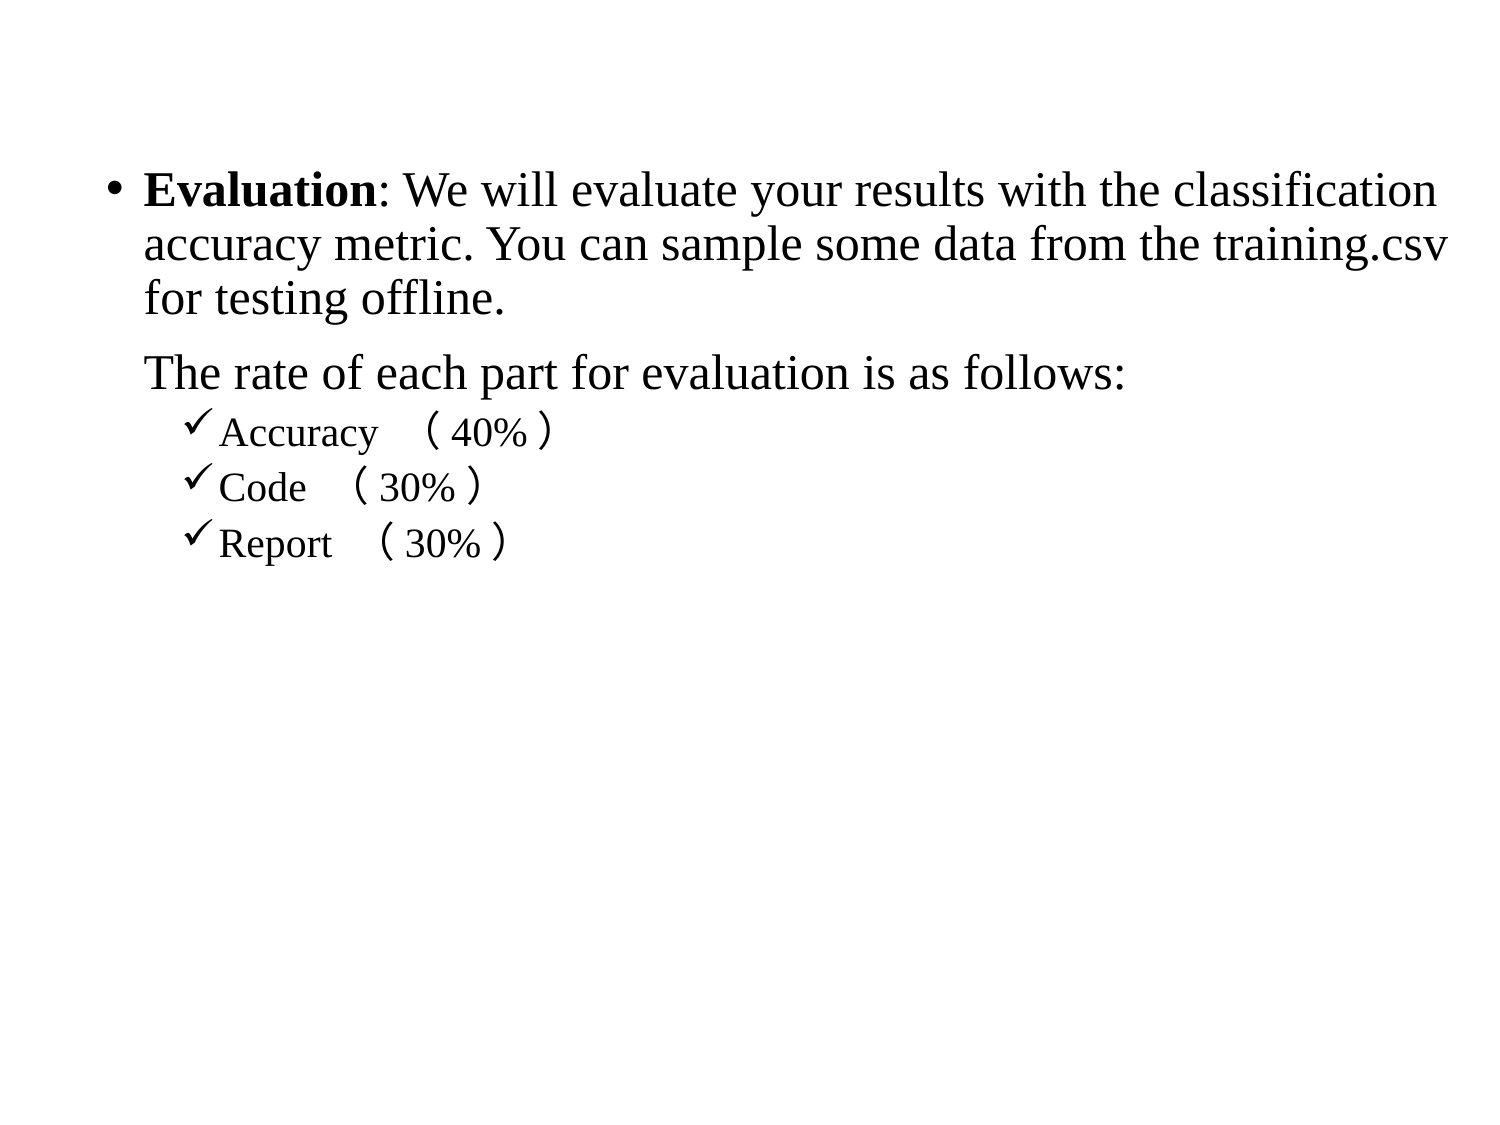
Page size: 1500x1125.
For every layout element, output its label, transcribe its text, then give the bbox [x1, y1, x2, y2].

list Evaluation: We will evaluate your results with the classification accuracy metric. You can sample some data from the training.csv for testing offline. The rate of each part for evaluation is as follows: Accuracy （40%） Code （30%） Report （30%） [91, 0, 1470, 993]
